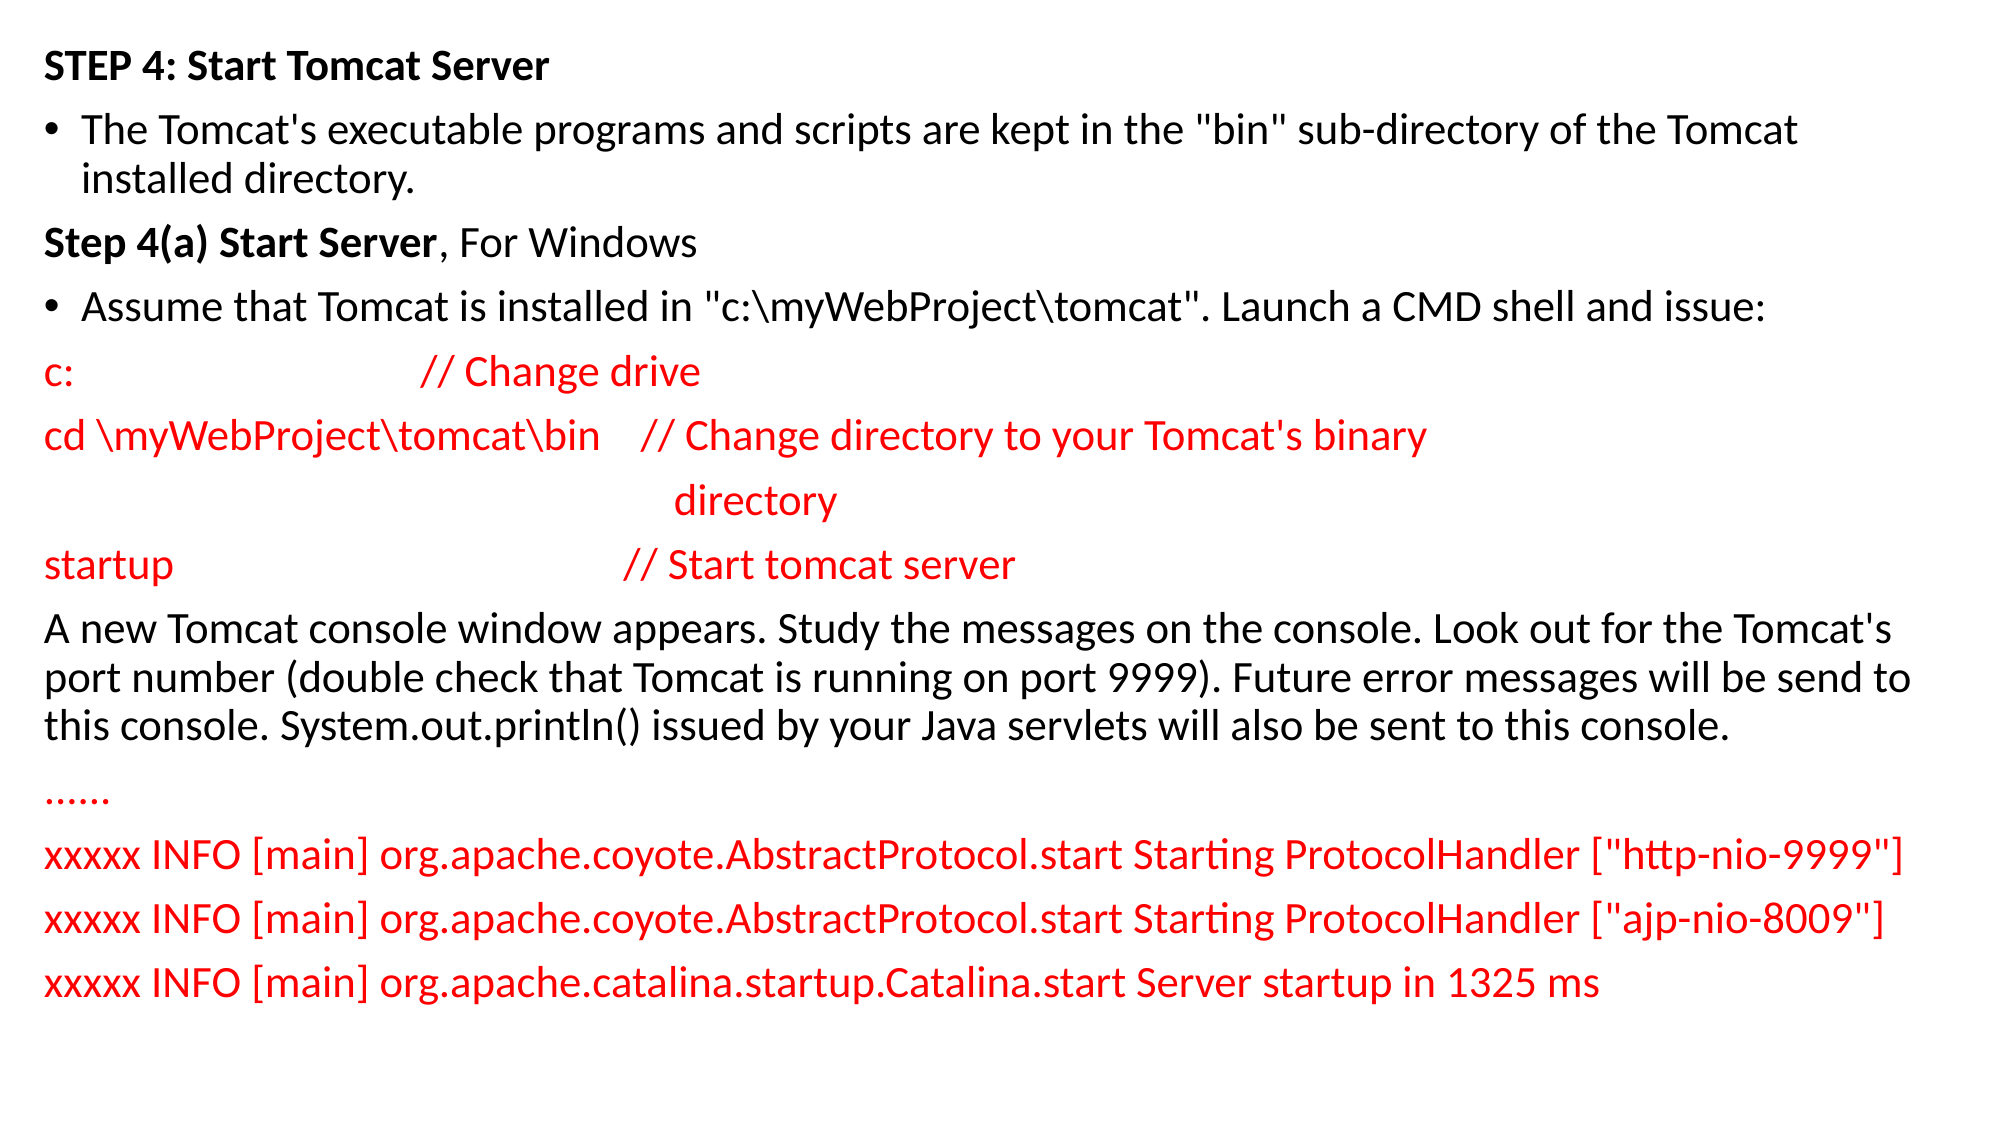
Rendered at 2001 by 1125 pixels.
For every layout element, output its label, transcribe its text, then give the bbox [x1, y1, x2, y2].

list STEP 4: Start Tomcat Server The Tomcat's executable programs and scripts are kept in the "bin" sub-directory of the Tomcat installed directory. Step 4(a) Start Server, For Windows Assume that Tomcat is installed in "c:\myWebProject\tomcat". Launch a CMD shell and issue: c: // Change drive cd \myWebProject\tomcat\bin // Change directory to your Tomcat's binary directory startup // Start tomcat server A new Tomcat console window appears. Study the messages on the console. Look out for the Tomcat's port number (double check that Tomcat is running on port 9999). Future error messages will be send to this console. System.out.println() issued by your Java servlets will also be sent to this console. ...... xxxxx INFO [main] org.apache.coyote.AbstractProtocol.start Starting ProtocolHandler ["http-nio-9999"] xxxxx INFO [main] org.apache.coyote.AbstractProtocol.start Starting ProtocolHandler ["ajp-nio-8009"] xxxxx INFO [main] org.apache.catalina.startup.Catalina.start Server startup in 1325 ms [28, 34, 1966, 1103]
